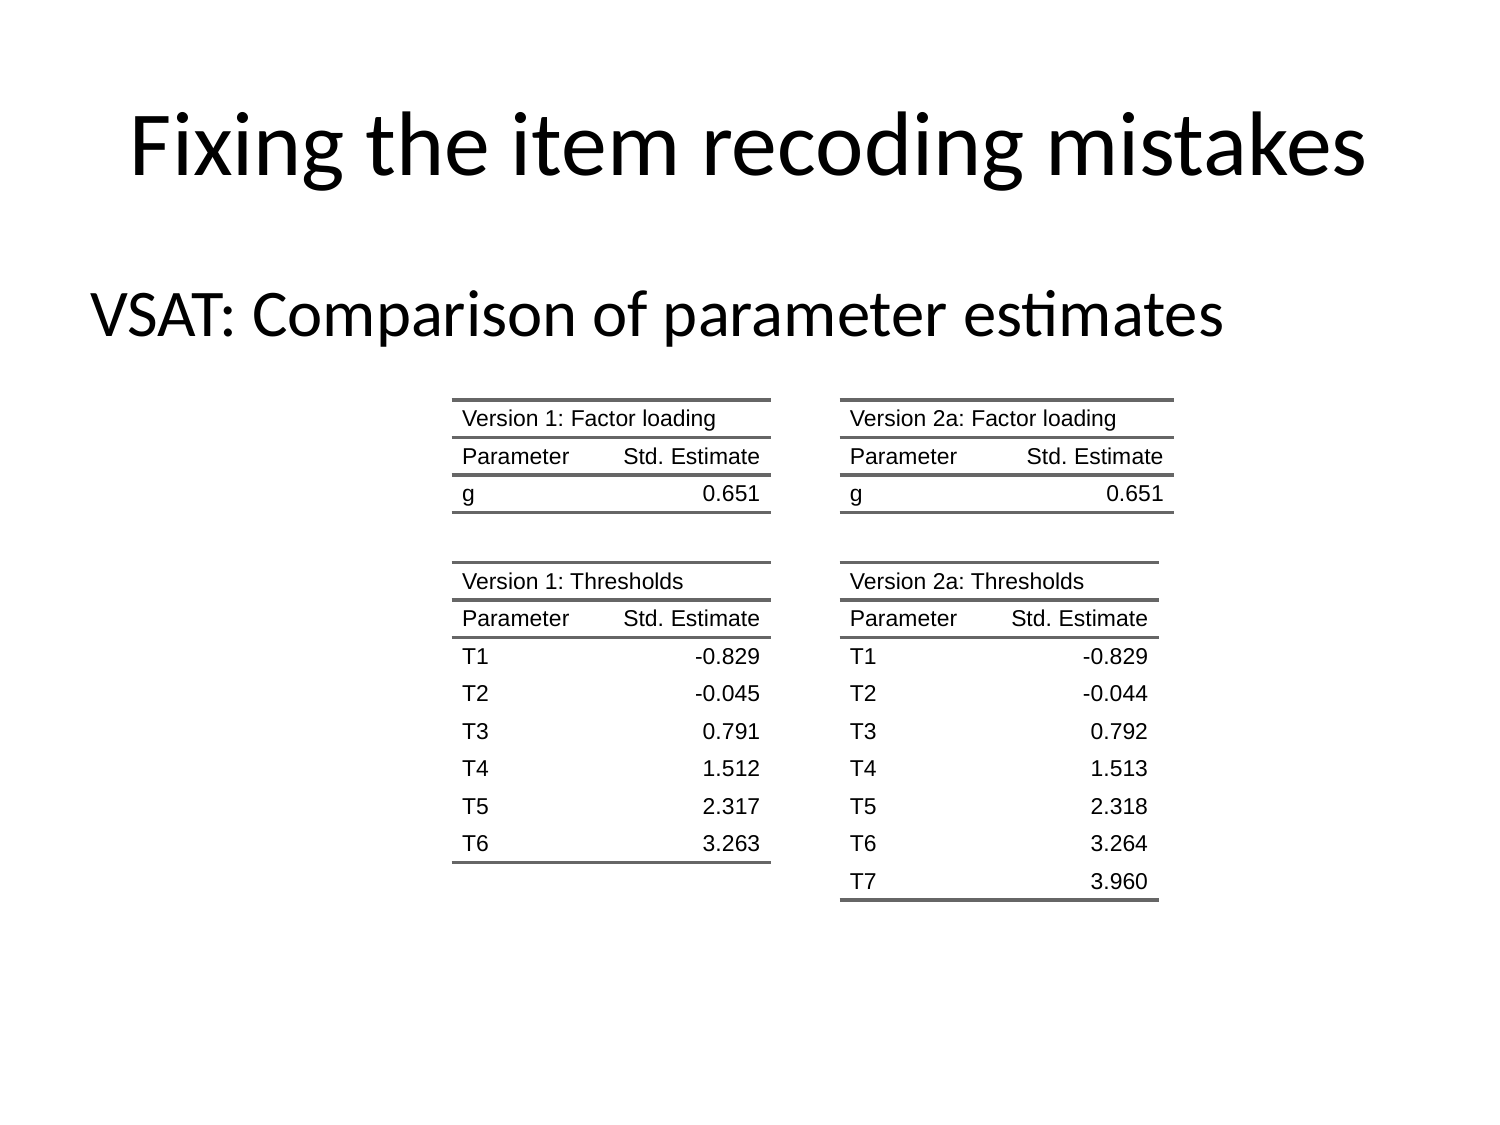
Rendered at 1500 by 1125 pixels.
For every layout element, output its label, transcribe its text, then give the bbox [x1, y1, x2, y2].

table_cell T3 [452, 713, 611, 750]
table_cell T3 [840, 713, 999, 750]
table_cell 2.317 [611, 788, 771, 825]
table_cell T2 [840, 675, 999, 713]
table_cell 3.263 [611, 825, 771, 861]
table_header Version 1: Thresholds [452, 564, 771, 598]
table_cell Std. Estimate [1007, 439, 1174, 473]
table_cell 0.651 [1007, 477, 1174, 511]
table_cell 3.264 [999, 825, 1159, 863]
table_cell g [840, 477, 1007, 511]
table_cell 0.792 [999, 713, 1159, 750]
table_cell Std. Estimate [611, 439, 771, 473]
table_cell T5 [840, 788, 999, 825]
table_cell -0.045 [611, 675, 771, 713]
table_cell T7 [840, 863, 999, 898]
table_cell T4 [452, 750, 611, 788]
table_cell Parameter [452, 602, 611, 636]
table_header Version 2a: Thresholds [840, 564, 1159, 598]
table_cell -0.044 [999, 675, 1159, 713]
table_cell Parameter [840, 439, 1007, 473]
table_cell T6 [840, 825, 999, 863]
table_cell Std. Estimate [999, 602, 1159, 636]
table_cell T2 [452, 675, 611, 713]
table_cell T1 [840, 639, 999, 675]
table_header Version 2a: Factor loading [840, 402, 1174, 436]
table_cell g [452, 477, 611, 511]
table_cell T6 [452, 825, 611, 861]
table_header Version 1: Factor loading [452, 402, 771, 436]
table_cell 0.791 [611, 713, 771, 750]
table_cell Parameter [452, 439, 611, 473]
table_cell 3.960 [999, 863, 1159, 898]
table_cell -0.829 [611, 639, 771, 675]
table_cell 1.512 [611, 750, 771, 788]
table_cell T4 [840, 750, 999, 788]
table_cell 1.513 [999, 750, 1159, 788]
table_cell -0.829 [999, 639, 1159, 675]
table_cell 2.318 [999, 788, 1159, 825]
list VSAT: Comparison of parameter estimates [75, 262, 1425, 1005]
table_cell Parameter [840, 602, 999, 636]
table_cell T5 [452, 788, 611, 825]
table_cell Std. Estimate [611, 602, 771, 636]
table_cell T1 [452, 639, 611, 675]
table_cell 0.651 [611, 477, 771, 511]
title Fixing the item recoding mistakes [75, 45, 1425, 233]
